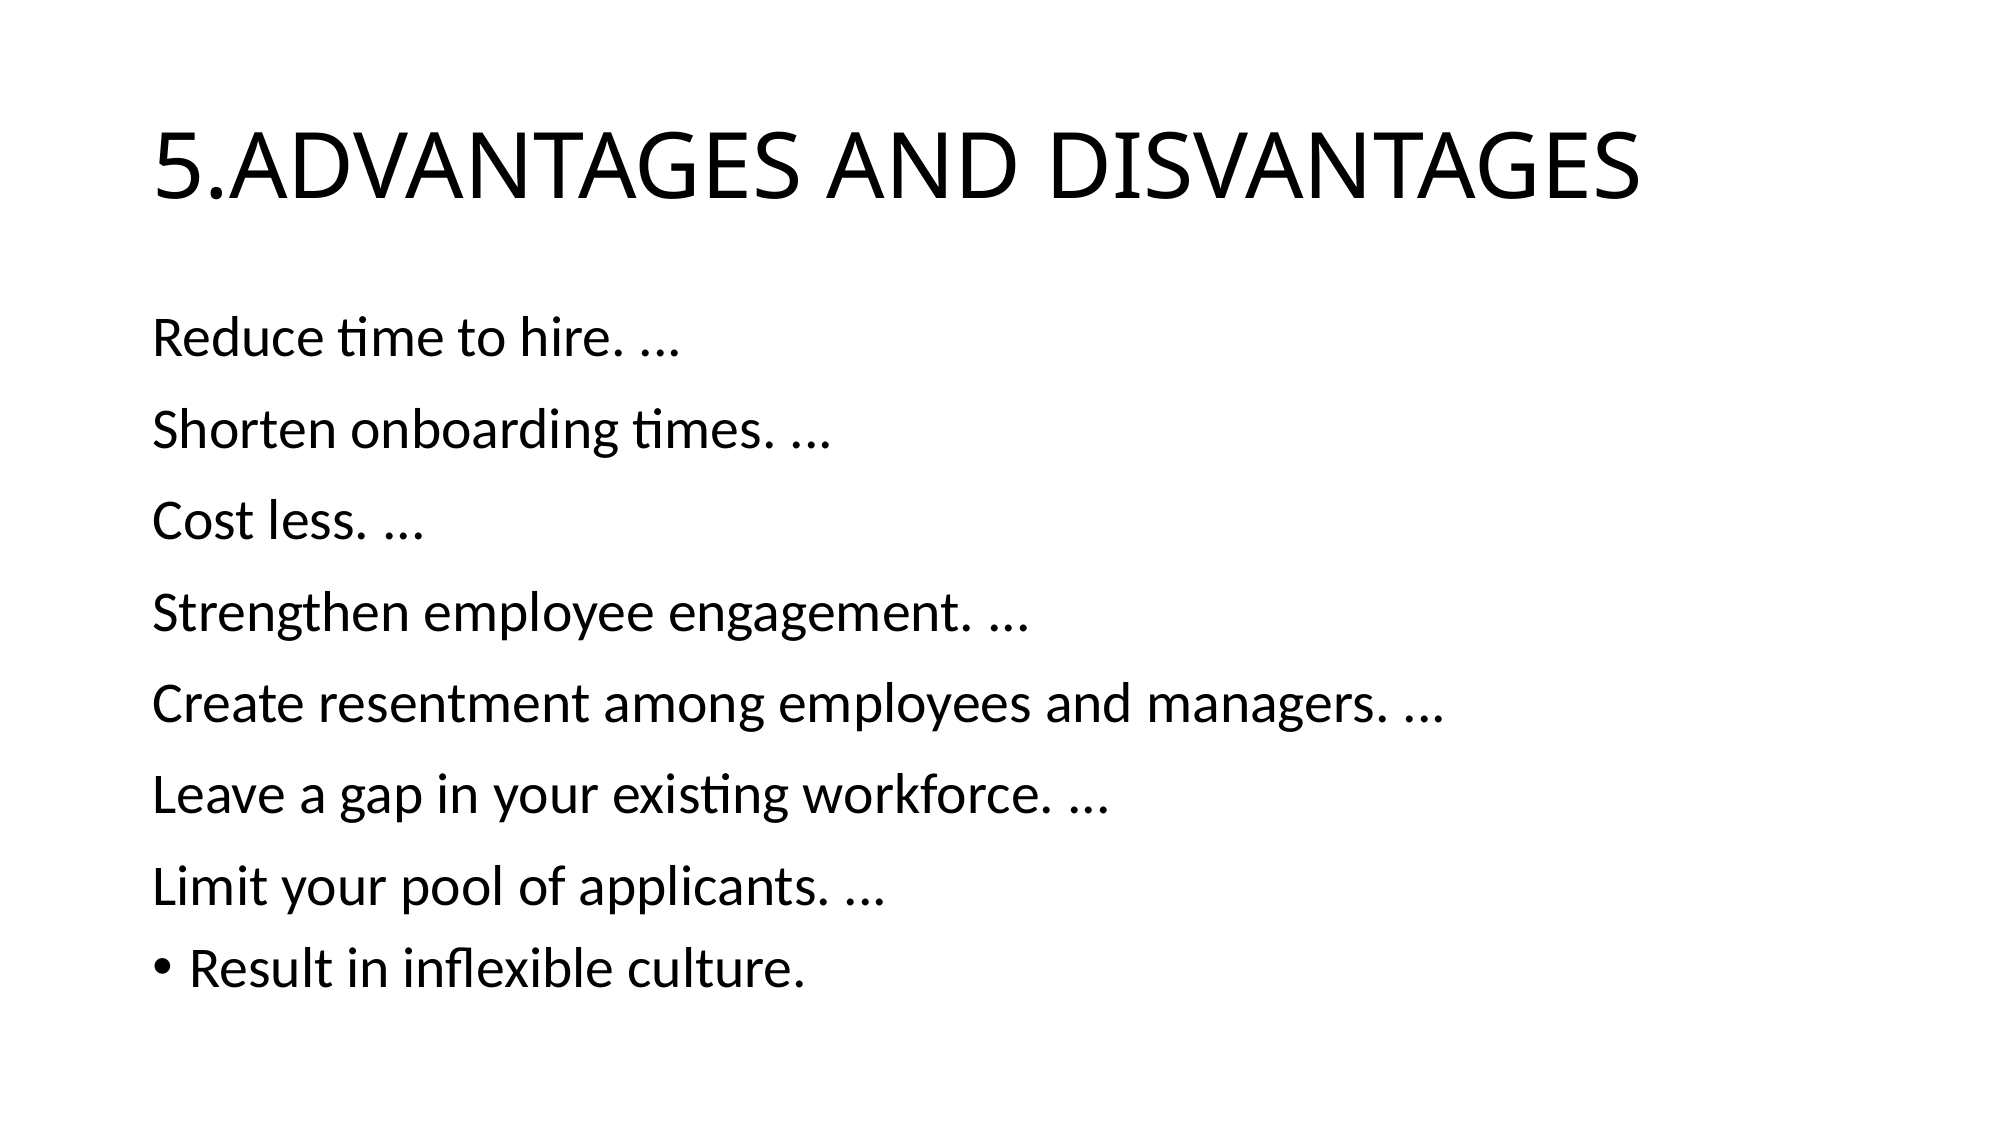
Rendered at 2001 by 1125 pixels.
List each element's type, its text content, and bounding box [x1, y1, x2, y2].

title 5.ADVANTAGES AND DISVANTAGES [137, 59, 1863, 278]
list Reduce time to hire. ... Shorten onboarding times. ... Cost less. ... Strengthen employee engagement. ... Create resentment among employees and managers. ... Leave a gap in your existing workforce. ... Limit your pool of applicants. ... Result in inflexible culture. [137, 299, 1863, 1014]
